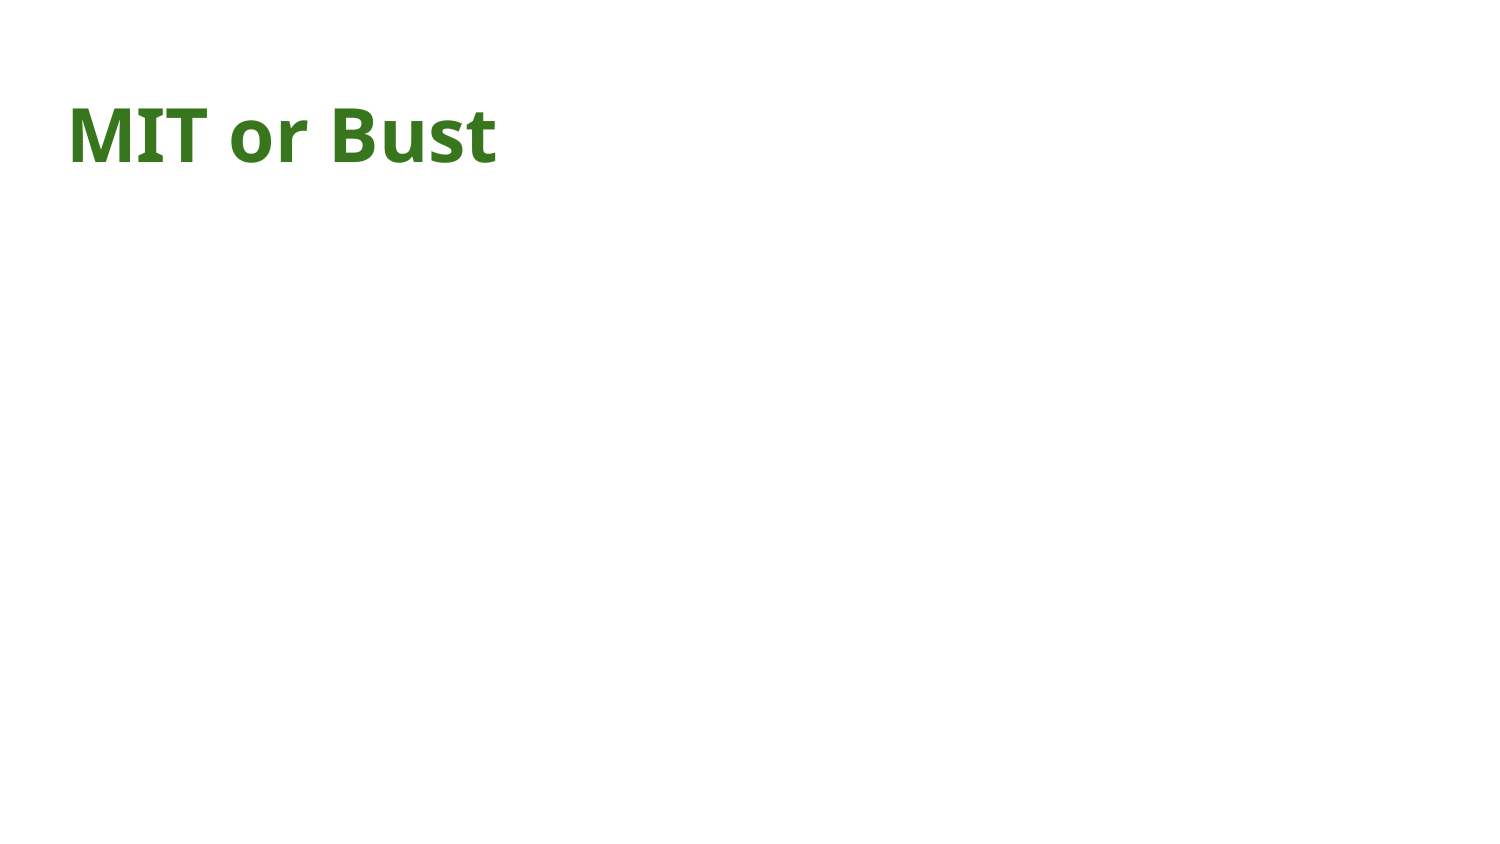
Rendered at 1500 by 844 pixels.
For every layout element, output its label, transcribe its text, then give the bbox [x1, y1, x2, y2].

title MIT or Bust [51, 72, 1449, 167]
